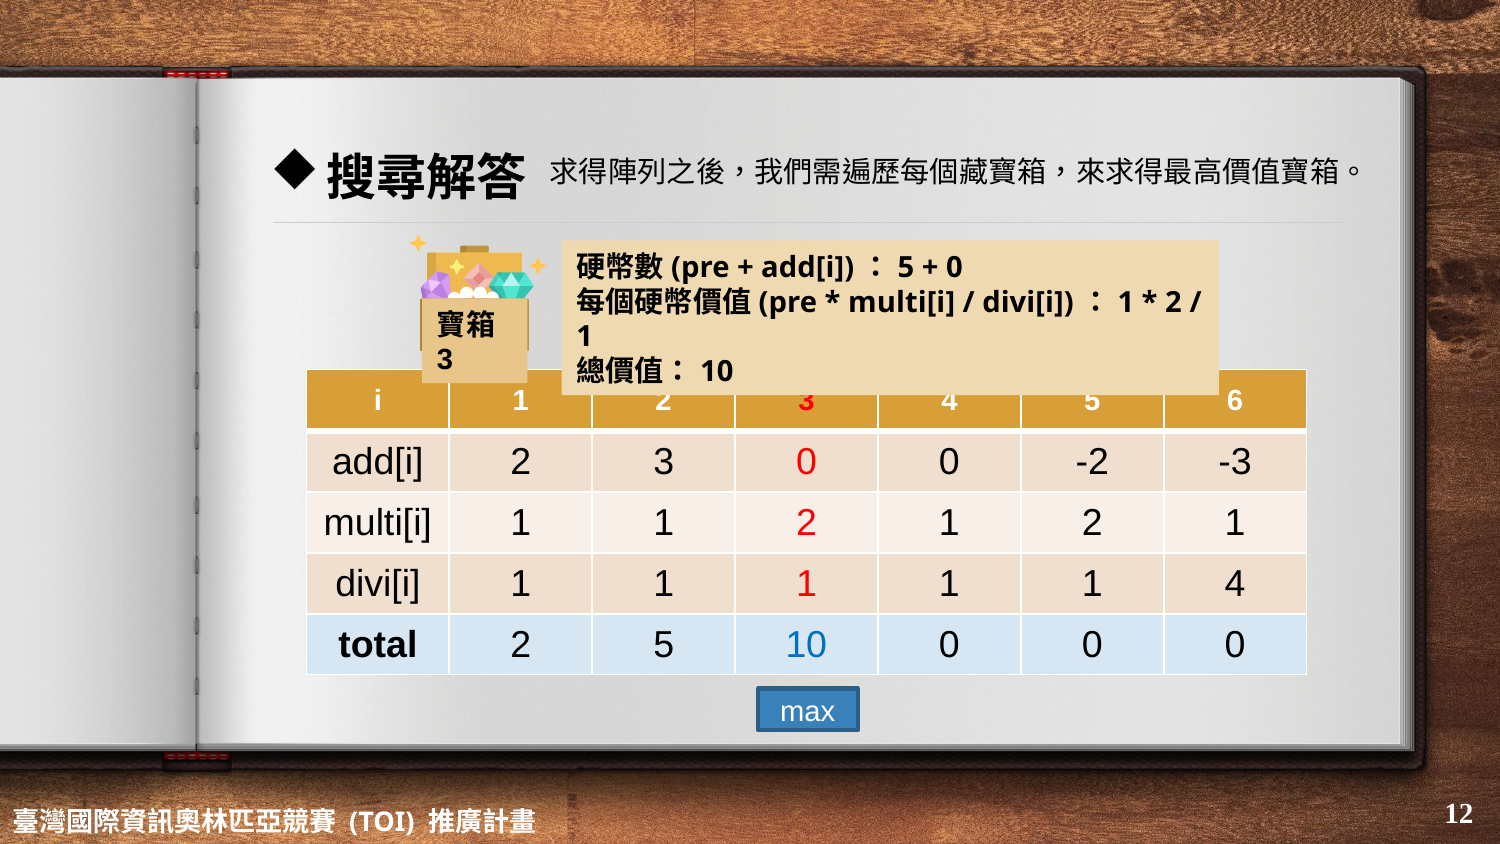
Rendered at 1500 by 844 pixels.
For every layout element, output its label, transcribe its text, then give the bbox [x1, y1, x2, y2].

text_box max [756, 686, 860, 732]
table_cell 1 [593, 554, 734, 613]
table_header 6 [1165, 370, 1306, 428]
table_cell 5 [593, 615, 734, 674]
table_header 1 [450, 370, 591, 428]
table_cell 3 [593, 434, 734, 491]
table_cell 2 [450, 434, 591, 491]
table_cell 2 [736, 493, 877, 552]
table_cell total [307, 615, 448, 674]
table_cell 1 [736, 554, 877, 613]
text_box 硬幣數(pre + add[i])：5 + 0 每個硬幣價值(pre * multi[i] / divi[i])：1 * 2 / 1 總價值：10 [561, 240, 1219, 396]
table_cell 1 [1165, 493, 1306, 552]
table_cell 0 [1165, 615, 1306, 674]
table_cell 1 [879, 554, 1020, 613]
table_cell 1 [1022, 554, 1163, 613]
table_header 5 [1022, 396, 1163, 428]
table_cell add[i] [307, 434, 448, 491]
table_cell 10 [736, 615, 877, 674]
text_box 求得陣列之後，我們需遍歷每個藏寶箱，來求得最高價值寶箱。 [534, 146, 1430, 197]
table_cell 2 [450, 615, 591, 674]
table_cell 0 [1022, 615, 1163, 674]
table_cell 1 [450, 554, 591, 613]
table_cell 1 [450, 493, 591, 552]
table_cell 2 [1022, 493, 1163, 552]
table_cell 0 [736, 434, 877, 491]
title 搜尋解答 [255, 117, 1341, 233]
table_cell multi[i] [307, 493, 448, 552]
table_cell 0 [879, 434, 1020, 491]
table_cell -2 [1022, 434, 1163, 491]
table_header i [307, 370, 448, 428]
table_cell -3 [1165, 434, 1306, 491]
table_header 4 [879, 396, 1020, 428]
slide_number 12 [1429, 779, 1500, 844]
table_cell 4 [1165, 554, 1306, 613]
table_cell 1 [593, 493, 734, 552]
picture [0, 0, 1500, 844]
table_cell divi[i] [307, 554, 448, 613]
table_header 3 [736, 396, 877, 428]
table_header 2 [593, 396, 734, 428]
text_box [409, 228, 546, 365]
table_cell 1 [879, 493, 1020, 552]
table_cell 0 [879, 615, 1020, 674]
